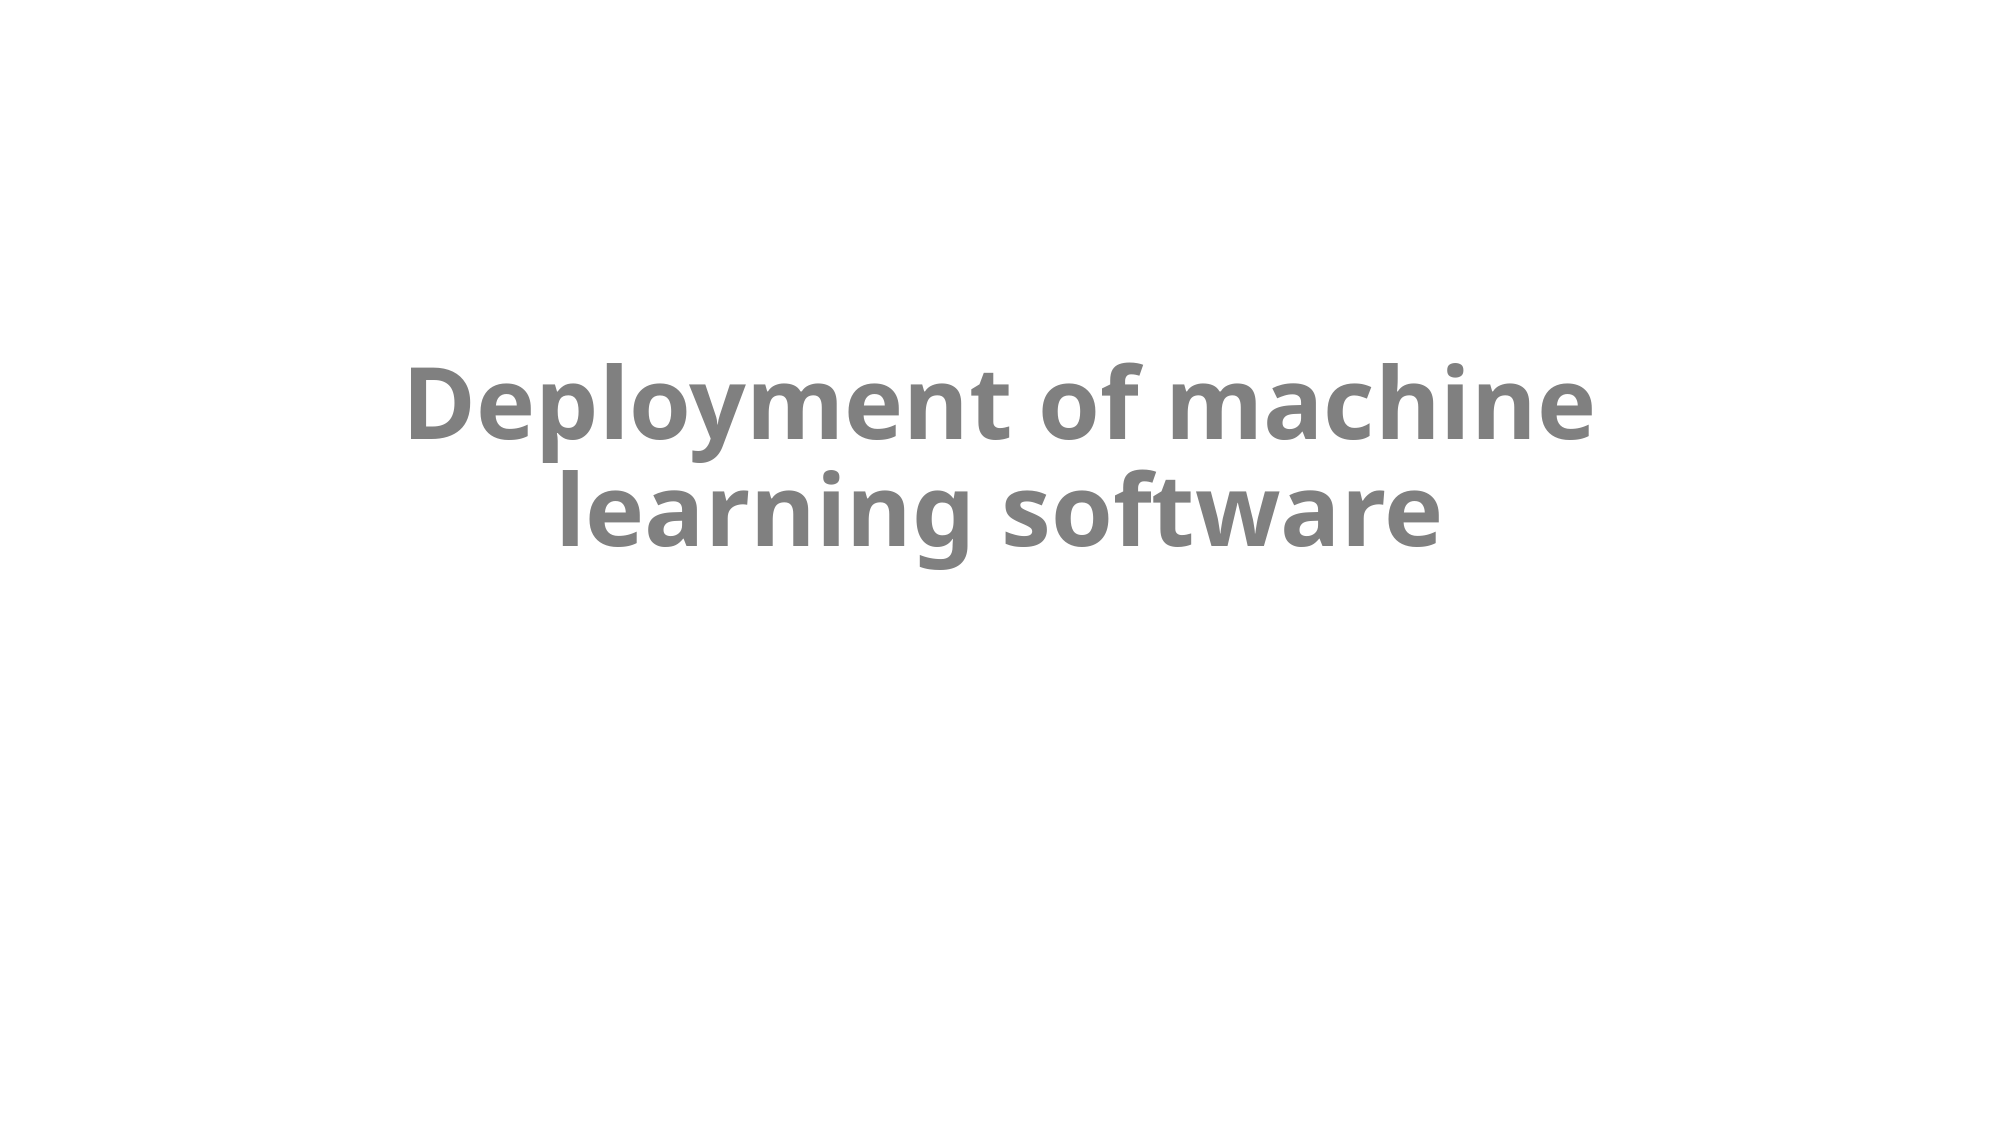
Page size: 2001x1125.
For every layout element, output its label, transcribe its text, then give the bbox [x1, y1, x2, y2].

title Deployment of machine learning software [249, 184, 1750, 577]
